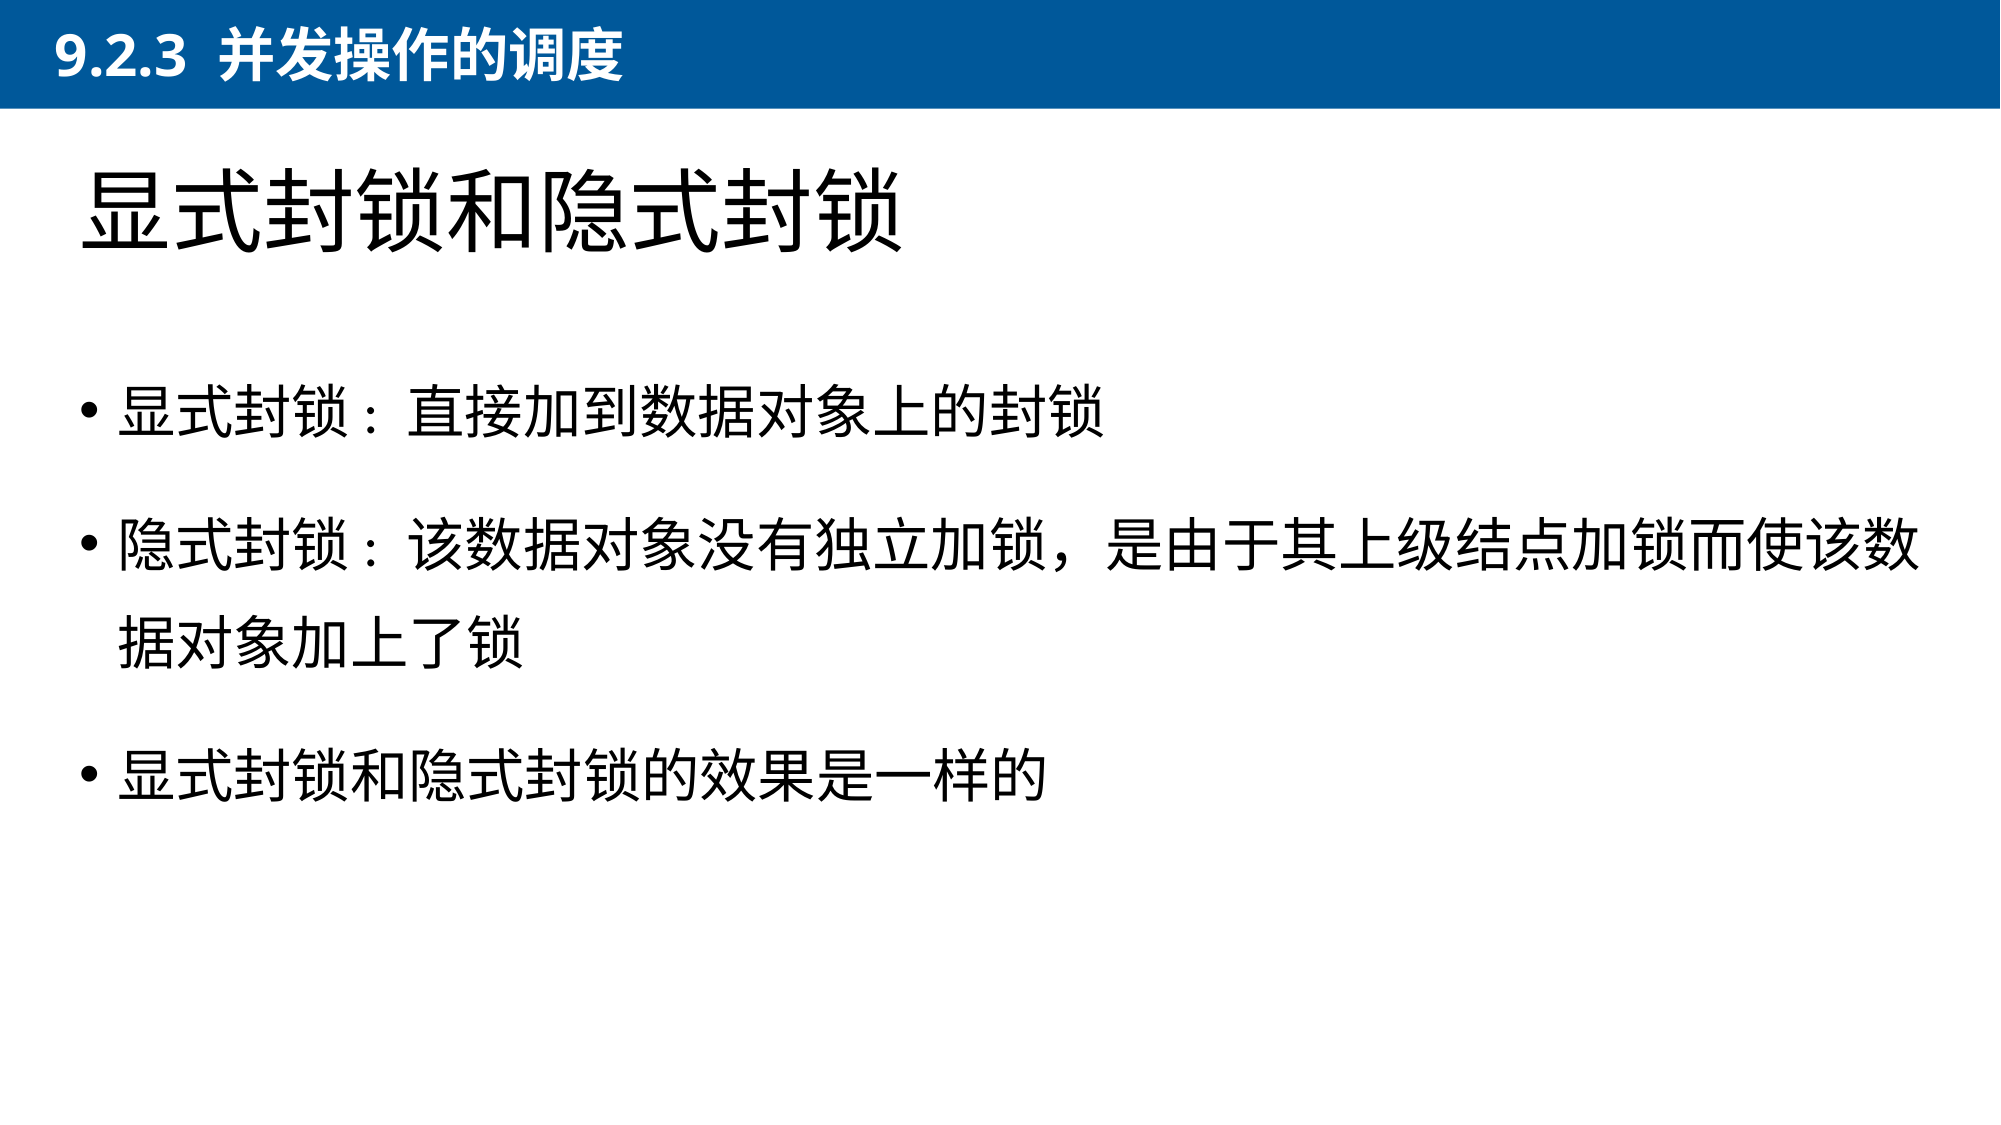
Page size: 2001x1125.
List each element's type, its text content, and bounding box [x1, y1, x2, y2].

text_box 9.2.3 并发操作的调度 [40, 10, 870, 96]
text_box [0, 0, 2000, 109]
text_box 显式封锁: 直接加到数据对象上的封锁 隐式封锁: 该数据对象没有独立加锁，是由于其上级结点加锁而使该数据对象加上了锁 显式封锁和隐式封锁的效果是一样的 [64, 339, 1971, 1082]
text_box 显式封锁和隐式封锁 [64, 122, 1971, 310]
